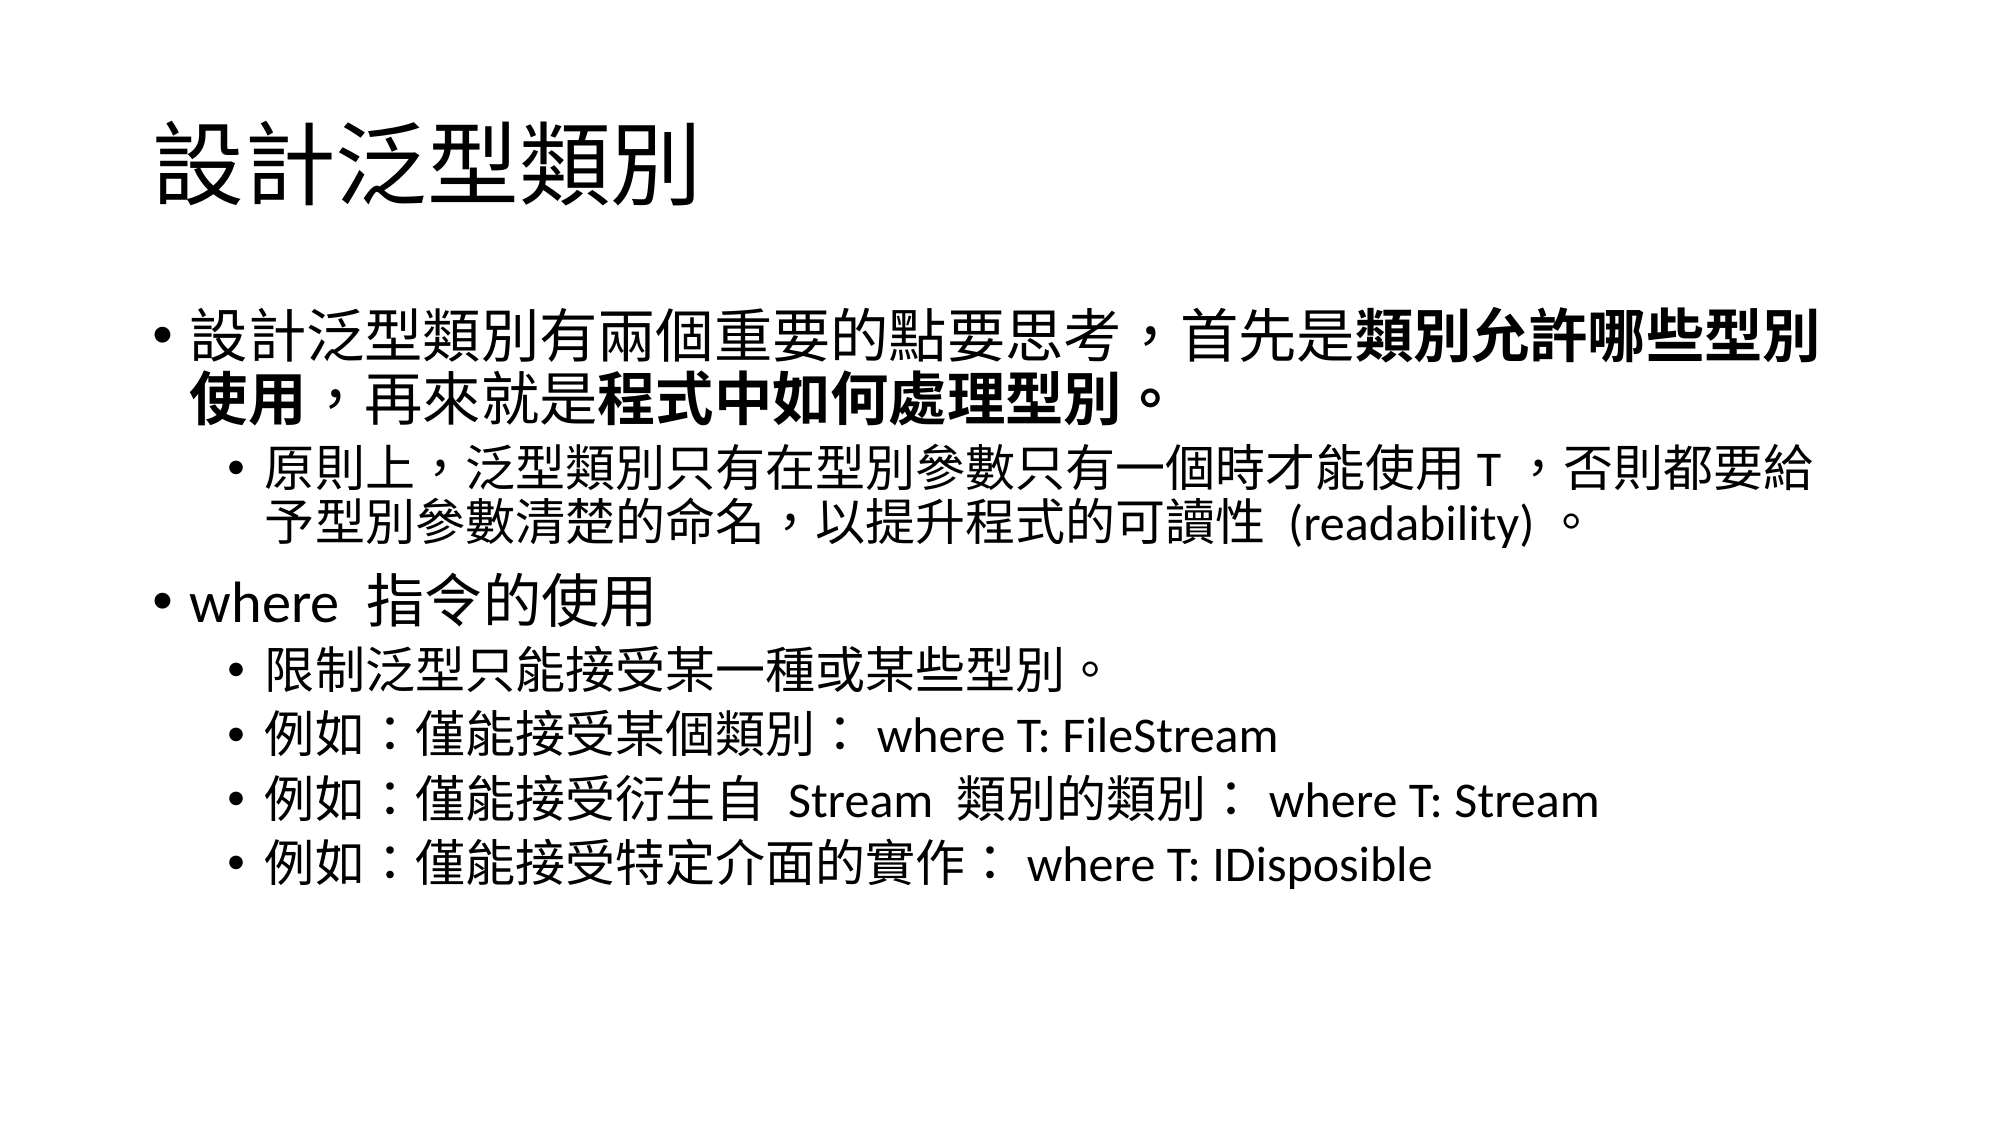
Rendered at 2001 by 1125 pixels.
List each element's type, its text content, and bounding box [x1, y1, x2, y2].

list 設計泛型類別有兩個重要的點要思考，首先是類別允許哪些型別使用，再來就是程式中如何處理型別。 原則上，泛型類別只有在型別參數只有一個時才能使用T，否則都要給予型別參數清楚的命名，以提升程式的可讀性 (readability)。 where 指令的使用 限制泛型只能接受某一種或某些型別。 例如：僅能接受某個類別：where T: FileStream 例如：僅能接受衍生自 Stream 類別的類別：where T: Stream 例如：僅能接受特定介面的實作：where T: IDisposible [137, 299, 1863, 1014]
title 設計泛型類別 [137, 59, 1863, 278]
